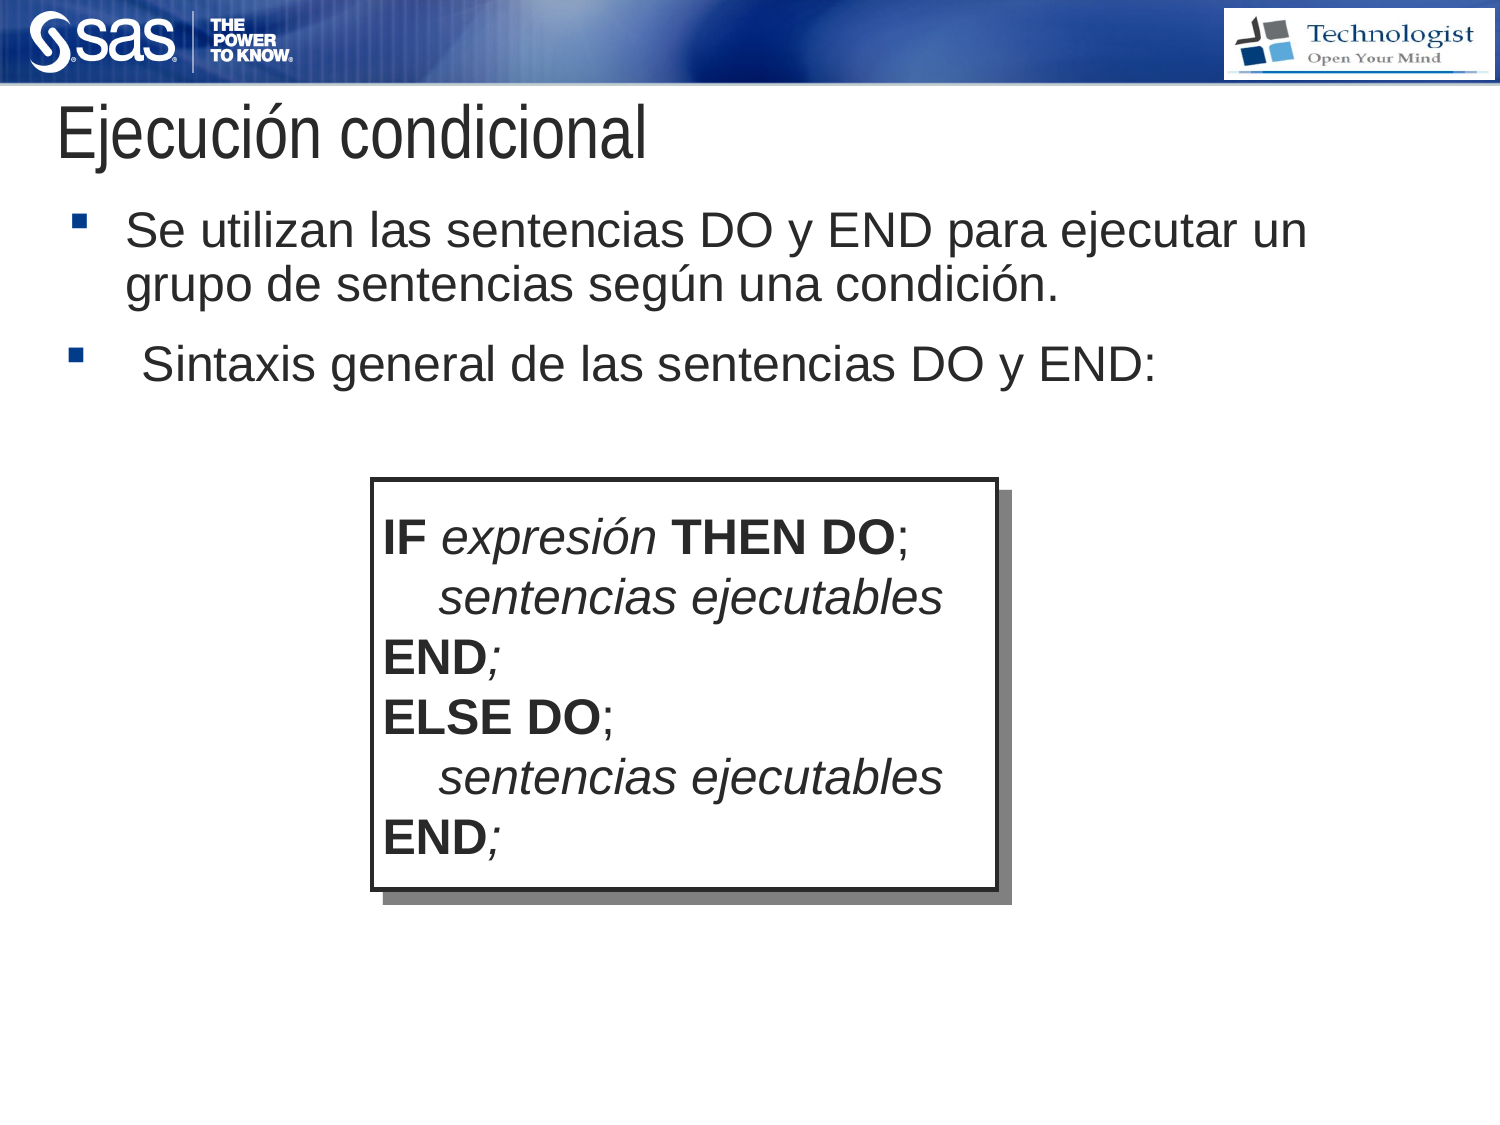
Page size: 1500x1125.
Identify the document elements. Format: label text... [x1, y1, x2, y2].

title Ejecución condicional [41, 42, 1467, 231]
text_box IF expresión THEN DO; sentencias ejecutables END; ELSE DO; sentencias ejecutables END; [372, 479, 998, 890]
text_box Sintaxis general de las sentencias DO y END: [49, 323, 1275, 399]
picture [0, 0, 1500, 86]
list Se utilizan las sentencias DO y END para ejecutar un grupo de sentencias según una condición. [53, 231, 1354, 320]
